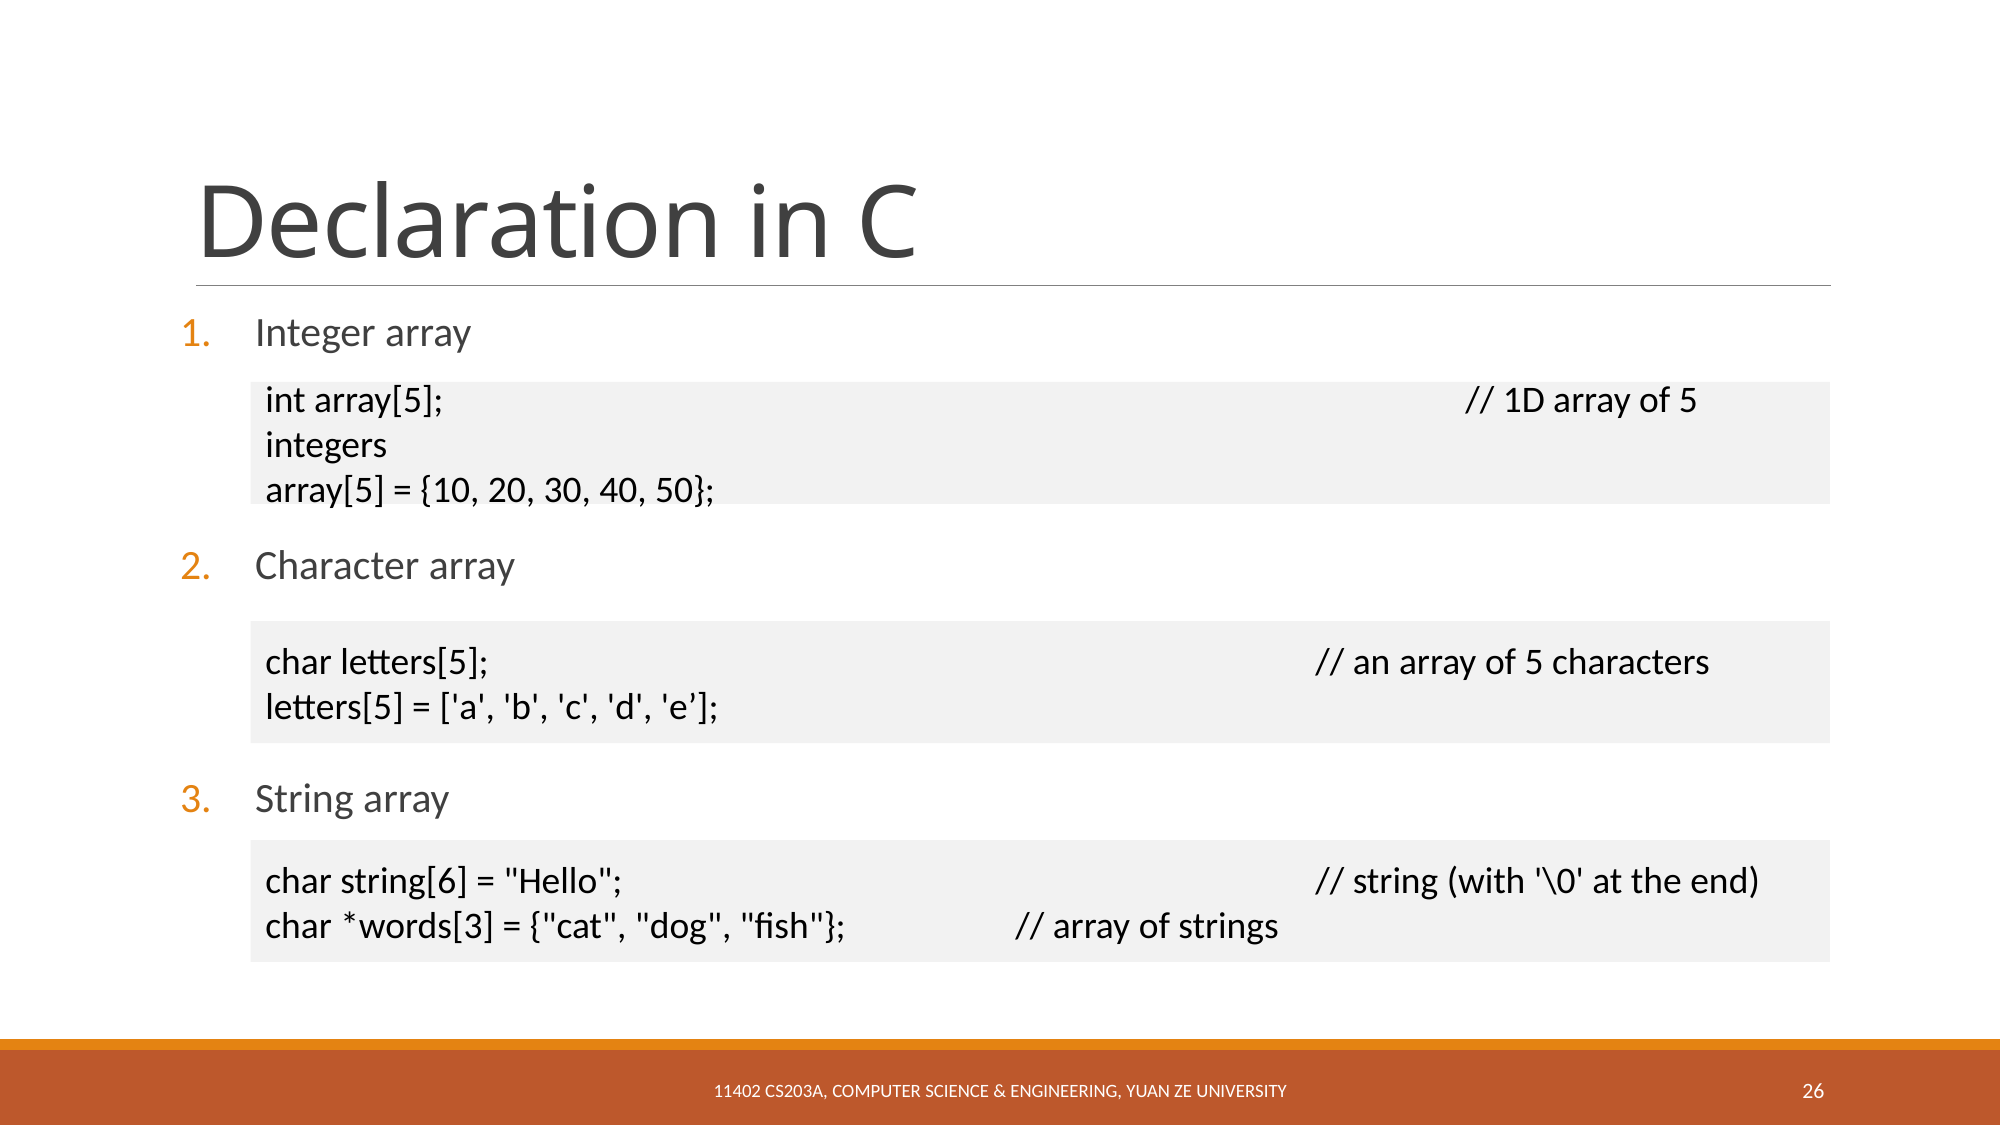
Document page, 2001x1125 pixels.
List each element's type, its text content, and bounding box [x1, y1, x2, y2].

footer 11402 CS203A, Computer Science & Engineering, Yuan Ze University [604, 1059, 1396, 1120]
list Integer array Character array String array [180, 302, 1830, 963]
text_box char letters[5]; // an array of 5 characters letters[5] = ['a', 'b', 'c', 'd', 'e’]; [249, 620, 1831, 744]
text_box char string[6] = "Hello"; // string (with '\0' at the end) char *words[3] = {"cat", "dog", "fish"}; // array of strings [249, 839, 1831, 963]
text_box int array[5]; // 1D array of 5 integers array[5] = {10, 20, 30, 40, 50}; [249, 381, 1831, 505]
title Declaration in C [180, 47, 1830, 285]
slide_number 26 [1624, 1059, 1840, 1120]
